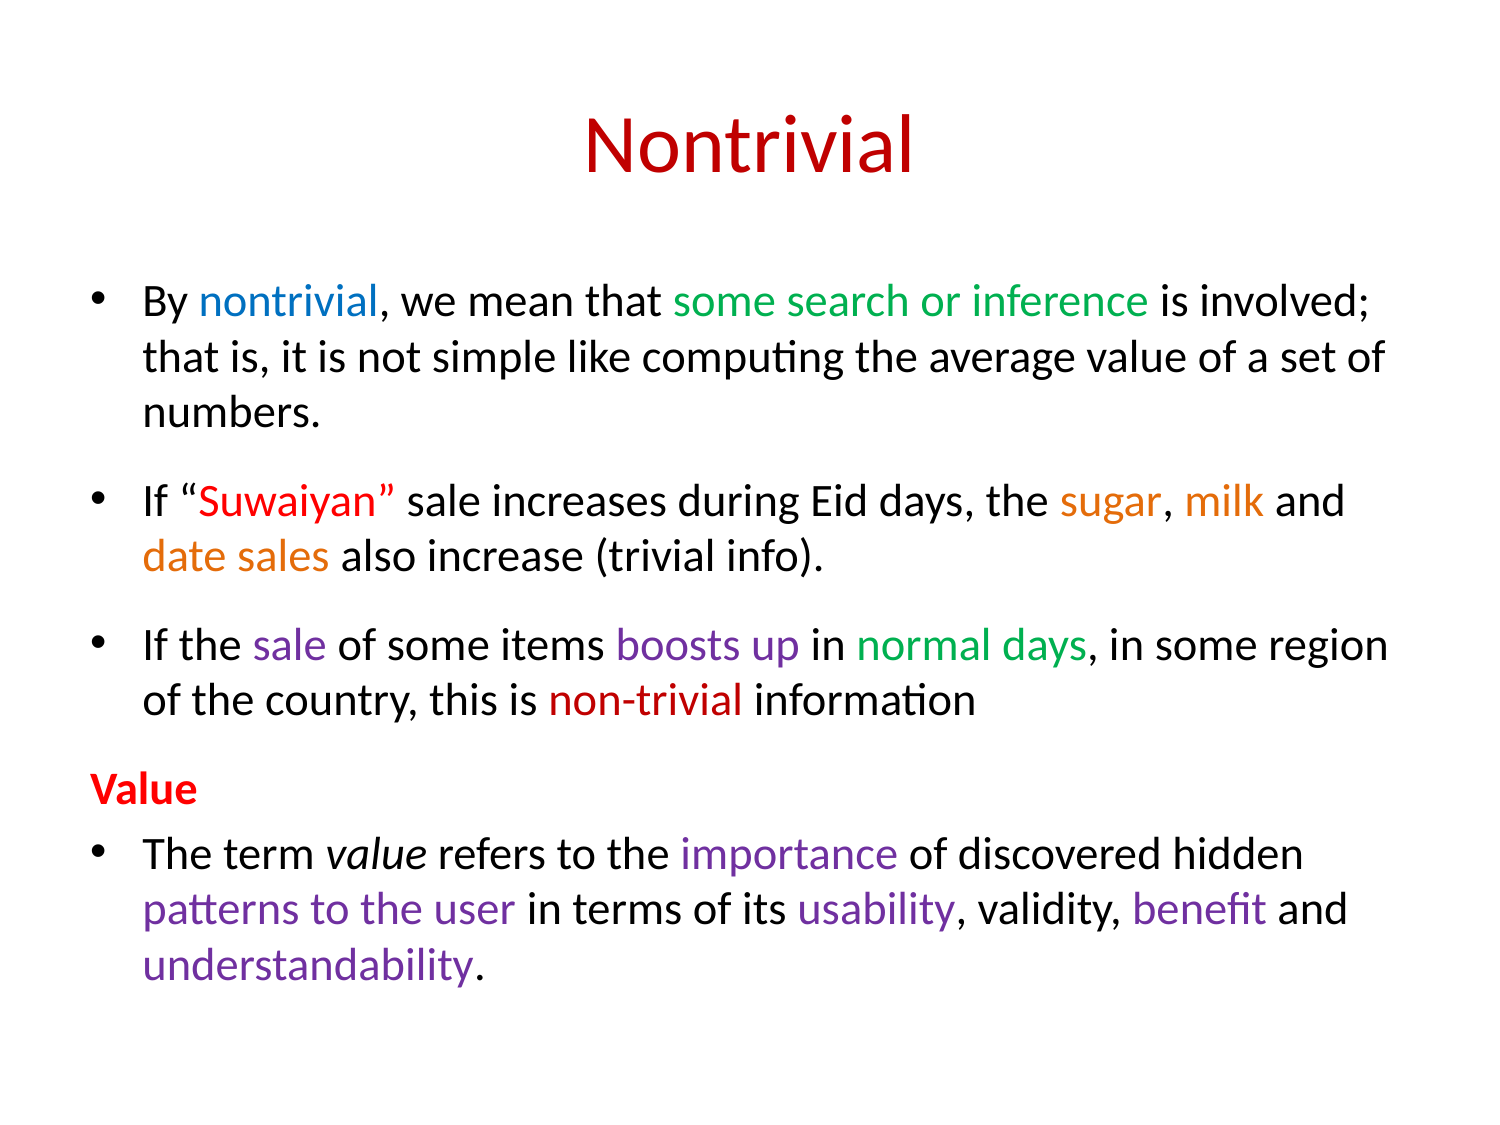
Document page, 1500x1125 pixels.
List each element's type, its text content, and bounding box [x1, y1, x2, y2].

title Nontrivial [75, 45, 1425, 233]
list By nontrivial, we mean that some search or inference is involved; that is, it is not simple like computing the average value of a set of numbers. If “Suwaiyan” sale increases during Eid days, the sugar, milk and date sales also increase (trivial info). If the sale of some items boosts up in normal days, in some region of the country, this is non-trivial information Value The term value refers to the importance of discovered hidden patterns to the user in terms of its usability, validity, benefit and understandability. [75, 262, 1425, 1005]
